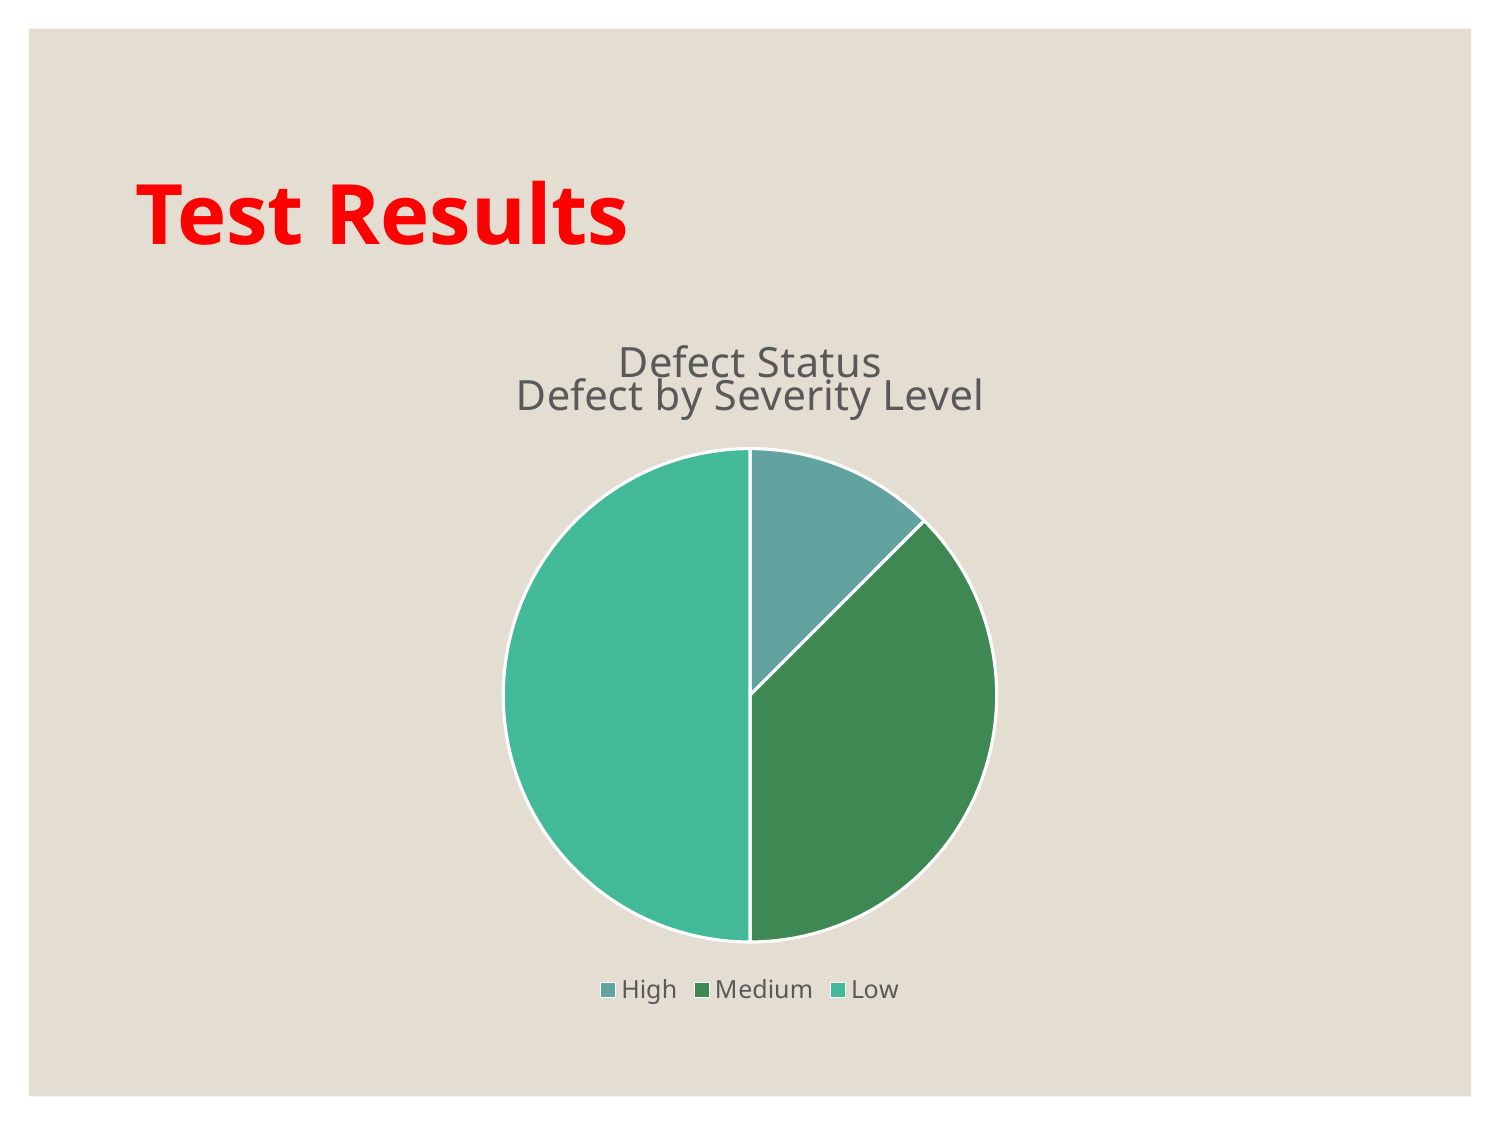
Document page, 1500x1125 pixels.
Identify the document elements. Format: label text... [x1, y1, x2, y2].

chart [200, 298, 1300, 1013]
title Test Results [120, 105, 1380, 331]
